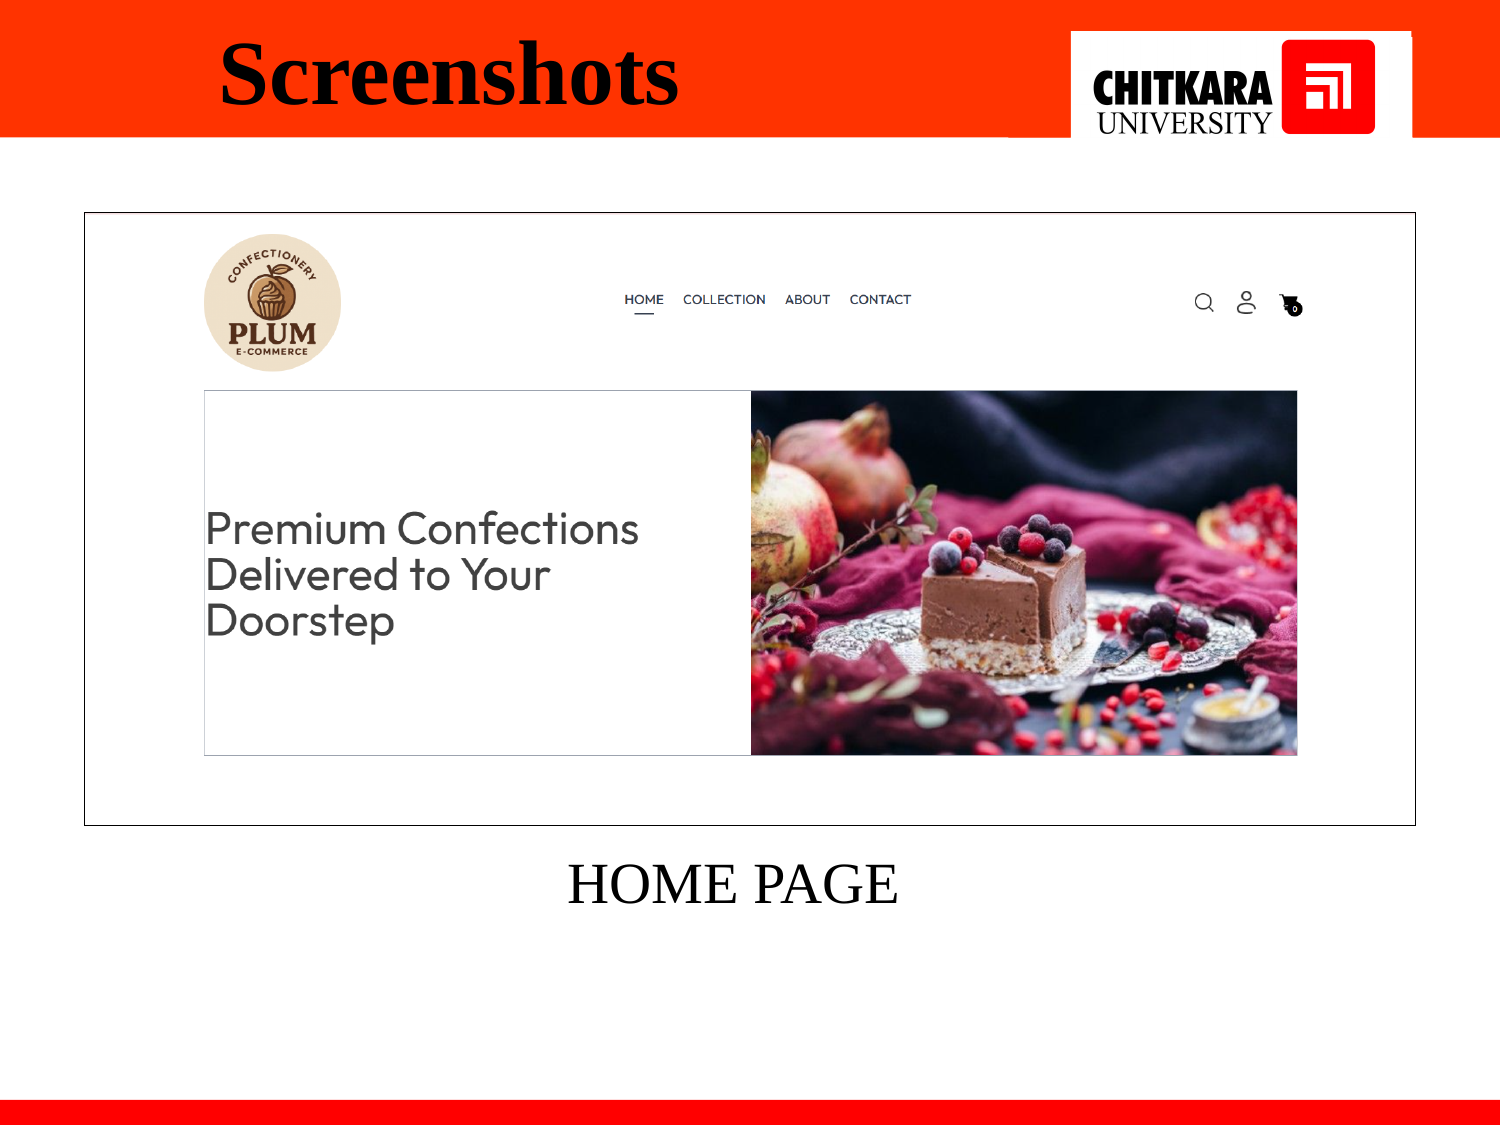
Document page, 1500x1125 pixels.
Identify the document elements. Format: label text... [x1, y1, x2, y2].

subtitle HOME PAGE [567, 834, 933, 960]
picture [84, 212, 1416, 826]
picture [1074, 37, 1390, 138]
title Screenshots [0, 0, 900, 150]
